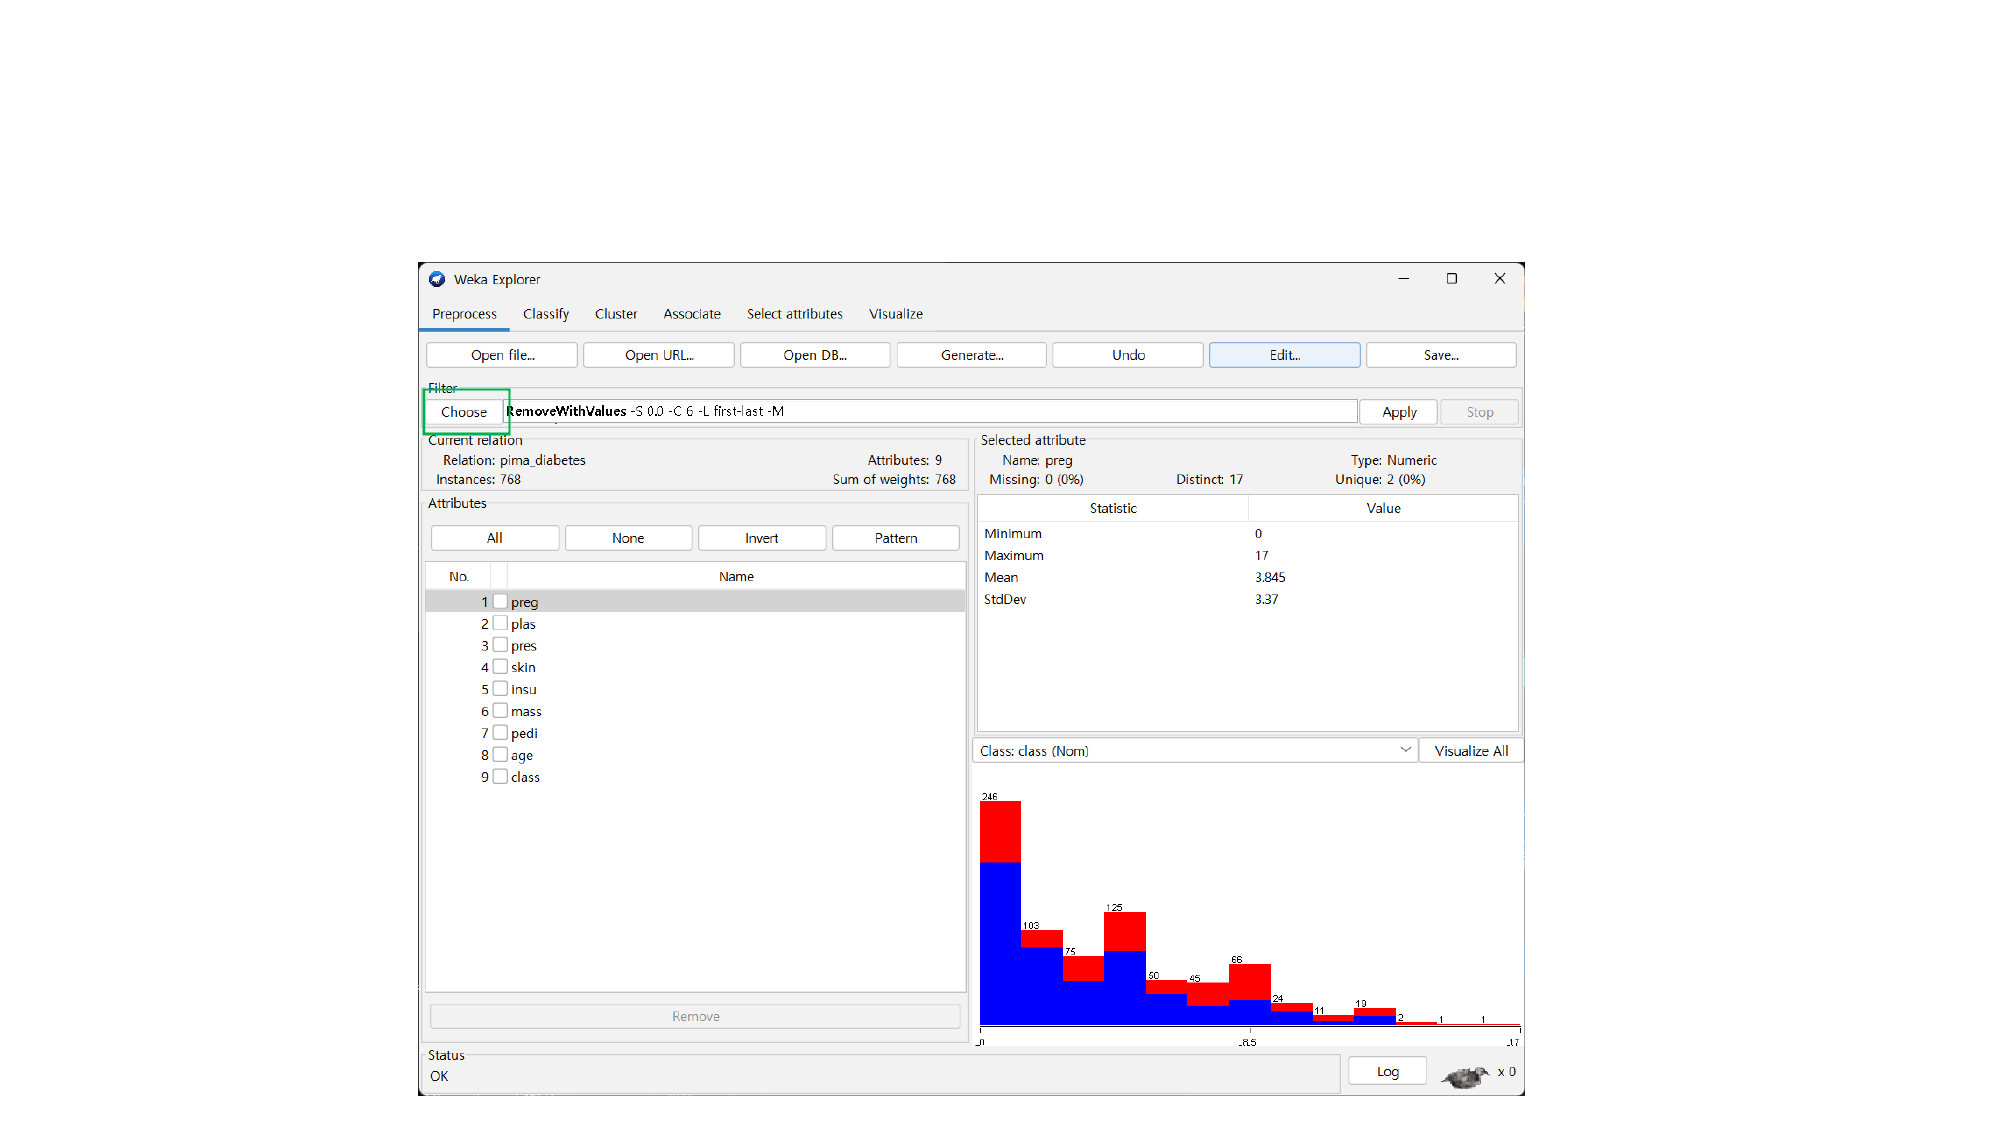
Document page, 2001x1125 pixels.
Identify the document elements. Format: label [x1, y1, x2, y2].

picture [418, 261, 1526, 1096]
